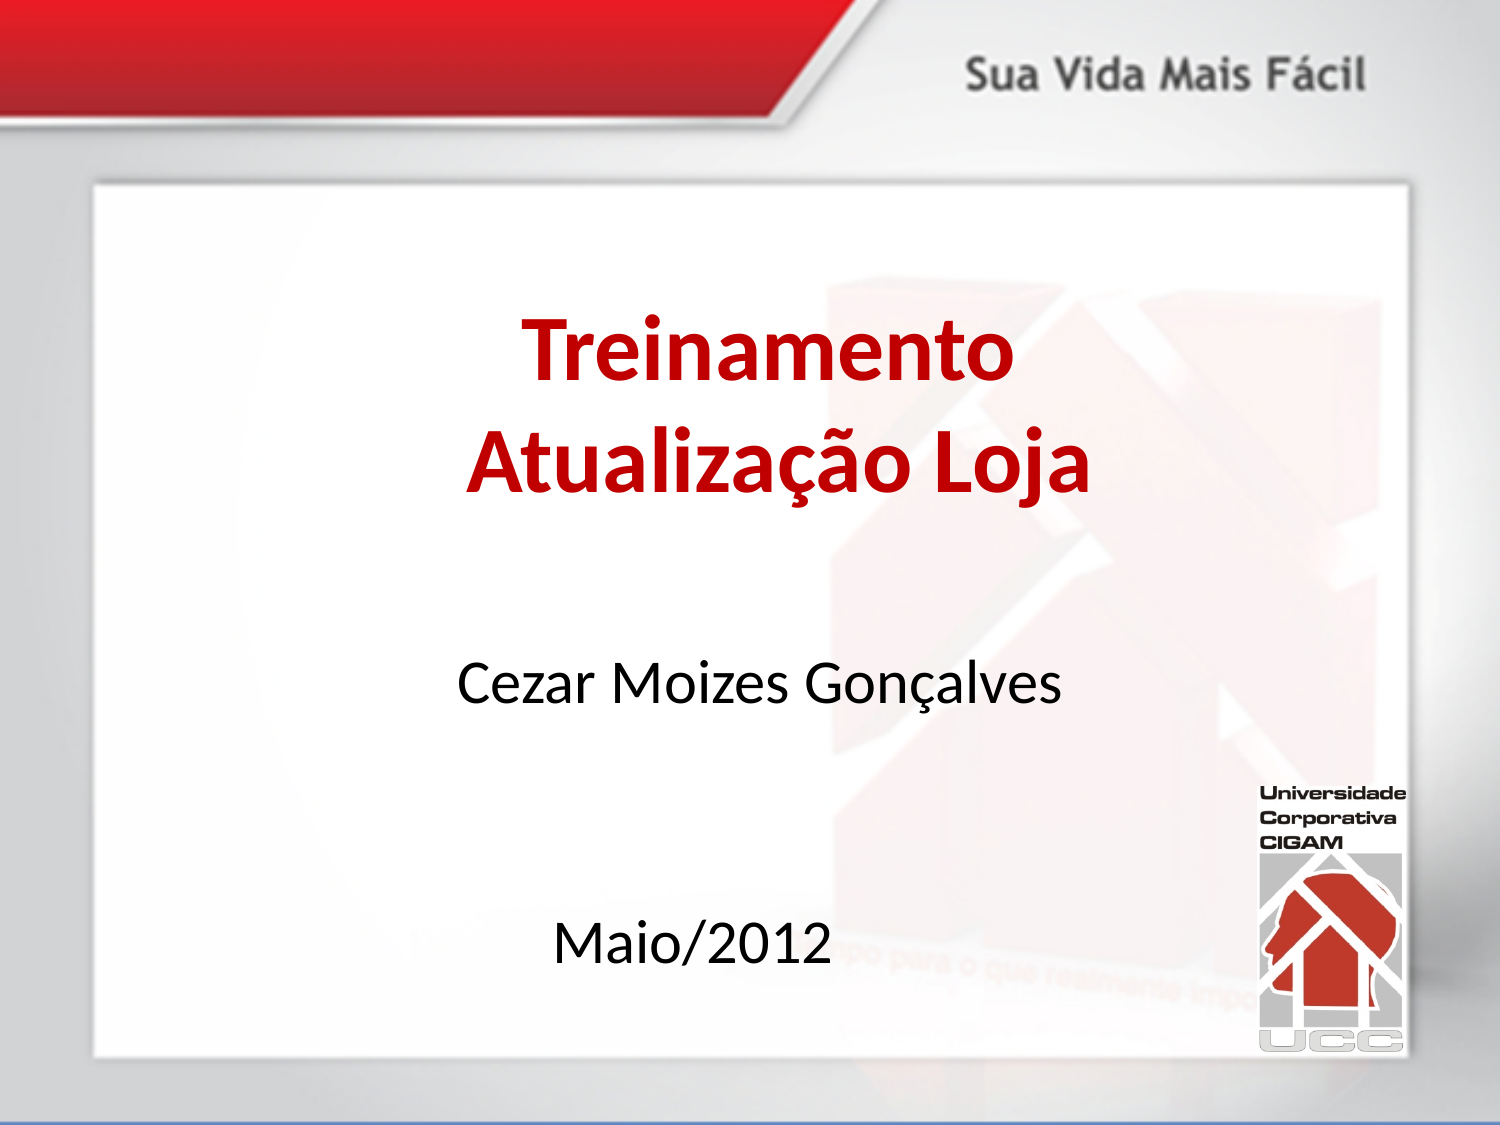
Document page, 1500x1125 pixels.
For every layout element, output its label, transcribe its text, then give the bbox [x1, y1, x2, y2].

text_box Cezar Moizes Gonçalves [442, 633, 1164, 724]
text_box Maio/2012 [537, 893, 1252, 983]
picture [0, 0, 1500, 1125]
text_box Treinamento Atualização Loja [194, 278, 1365, 519]
